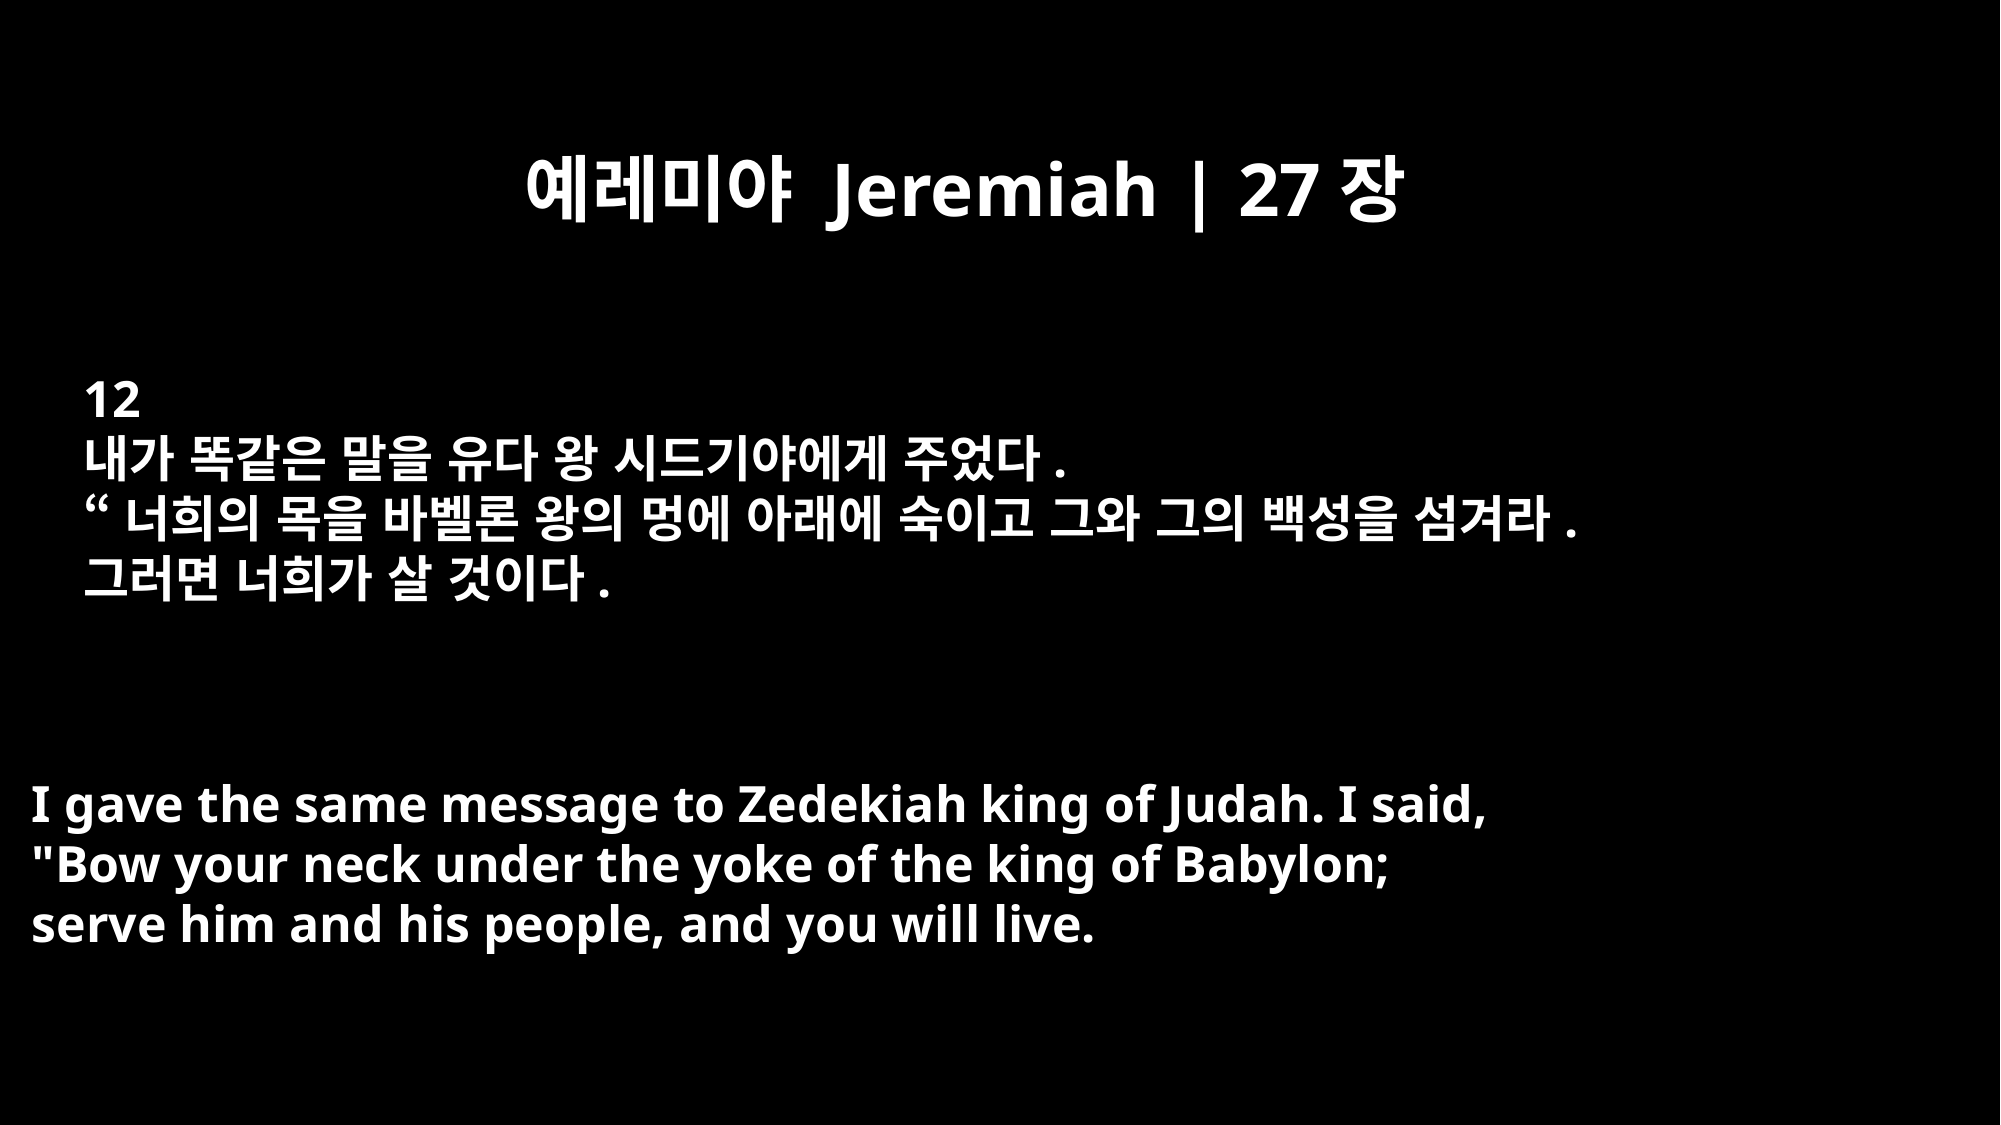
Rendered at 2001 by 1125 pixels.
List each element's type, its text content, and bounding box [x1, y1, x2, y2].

text_box 12 내가 똑같은 말을 유다 왕 시드기야에게 주었다. “너희의 목을 바벨론 왕의 멍에 아래에 숙이고 그와 그의 백성을 섬겨라. 그러면 너희가 살 것이다. [68, 359, 1594, 615]
text_box I gave the same message to Zedekiah king of Judah. I said, "Bow your neck under the yoke of the king of Babylon; serve him and his people, and you will live. [17, 764, 1503, 960]
text_box 예레미야 Jeremiah | 27장 [510, 136, 1422, 239]
